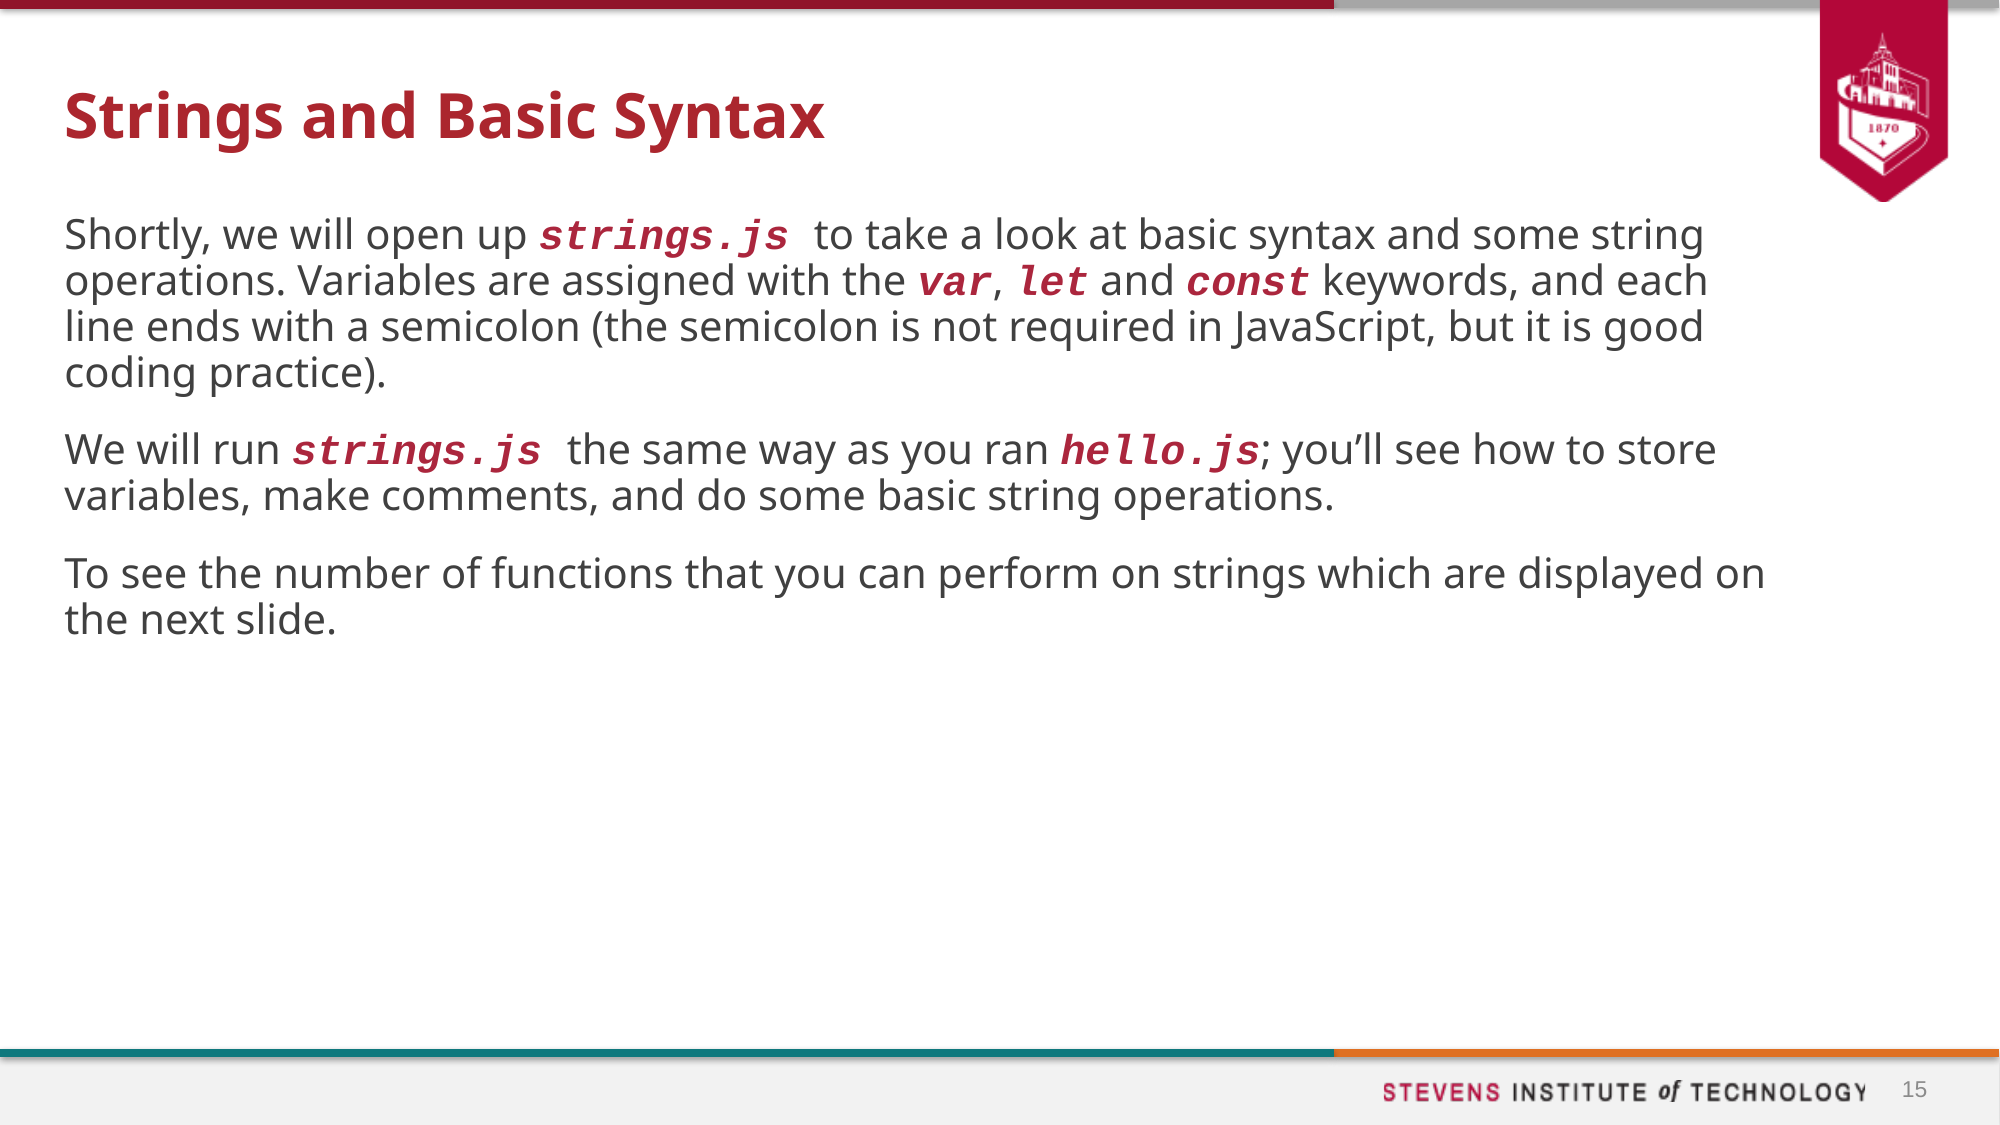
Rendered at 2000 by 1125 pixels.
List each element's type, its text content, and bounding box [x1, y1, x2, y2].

title Strings and Basic Syntax [49, 68, 1647, 157]
slide_number 15 [1862, 1057, 1967, 1118]
list Shortly, we will open up strings.js to take a look at basic syntax and some string operations. Variables are assigned with the var, let and const keywords, and each line ends with a semicolon (the semicolon is not required in JavaScript, but it is good coding practice). We will run strings.js the same way as you ran hello.js; you’ll see how to store variables, make comments, and do some basic string operations. To see the number of functions that you can perform on strings which are displayed on the next slide. [49, 204, 1951, 925]
